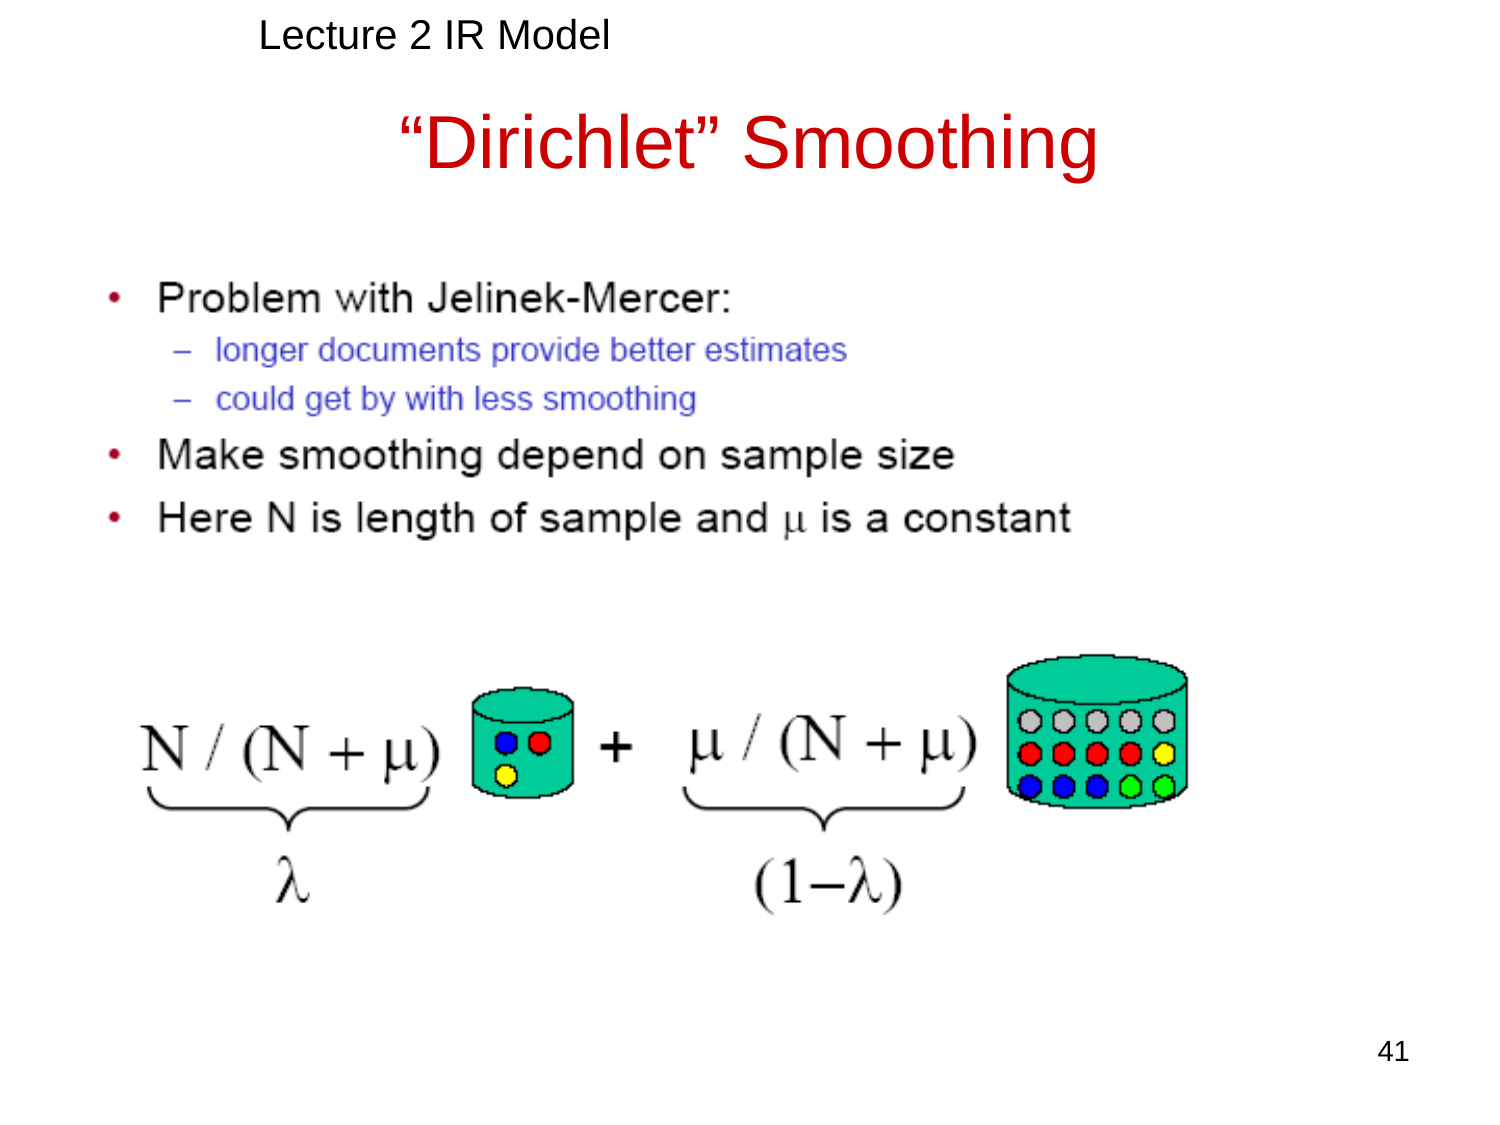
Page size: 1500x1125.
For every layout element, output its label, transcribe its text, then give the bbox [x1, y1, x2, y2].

footer Lecture 2 IR Model [0, 0, 626, 79]
title “Dirichlet” Smoothing [75, 45, 1425, 233]
slide_number 41 [1074, 1024, 1425, 1103]
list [74, 262, 1282, 958]
